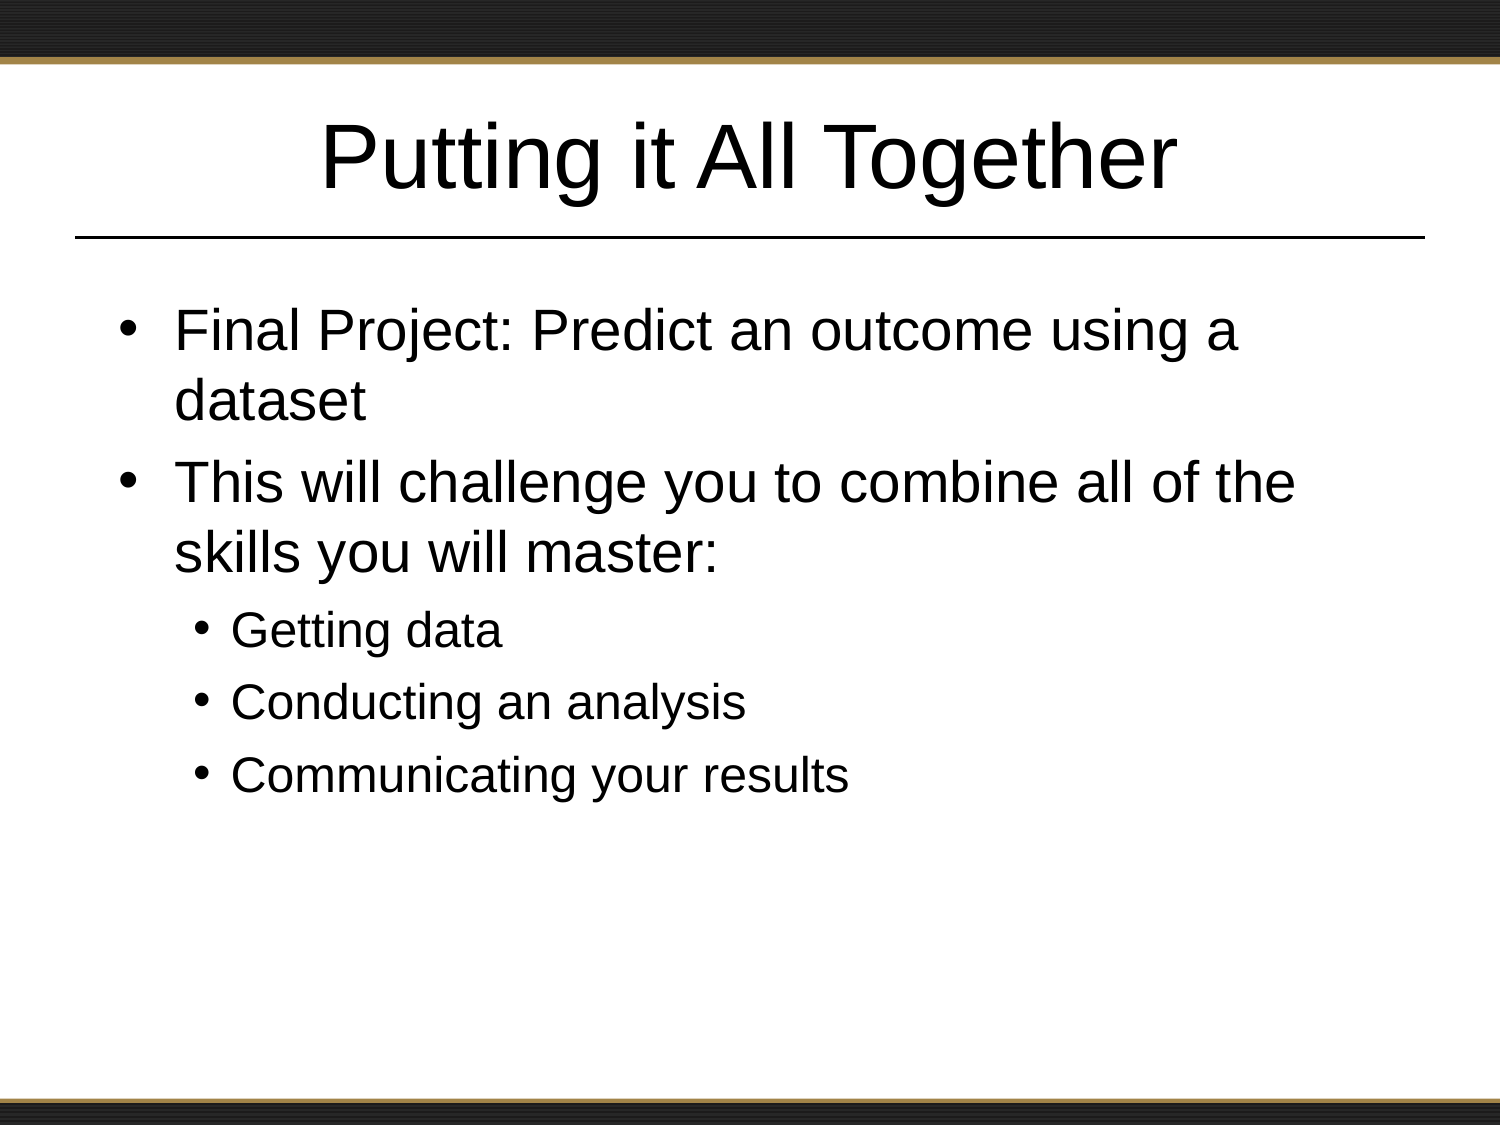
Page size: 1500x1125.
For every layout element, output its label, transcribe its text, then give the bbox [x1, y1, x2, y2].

list Final Project: Predict an outcome using a dataset This will challenge you to combine all of the skills you will master: Getting data Conducting an analysis Communicating your results [103, 284, 1397, 999]
title Putting it All Together [103, 50, 1397, 269]
picture [0, 1103, 1500, 1125]
picture [0, 0, 1500, 57]
